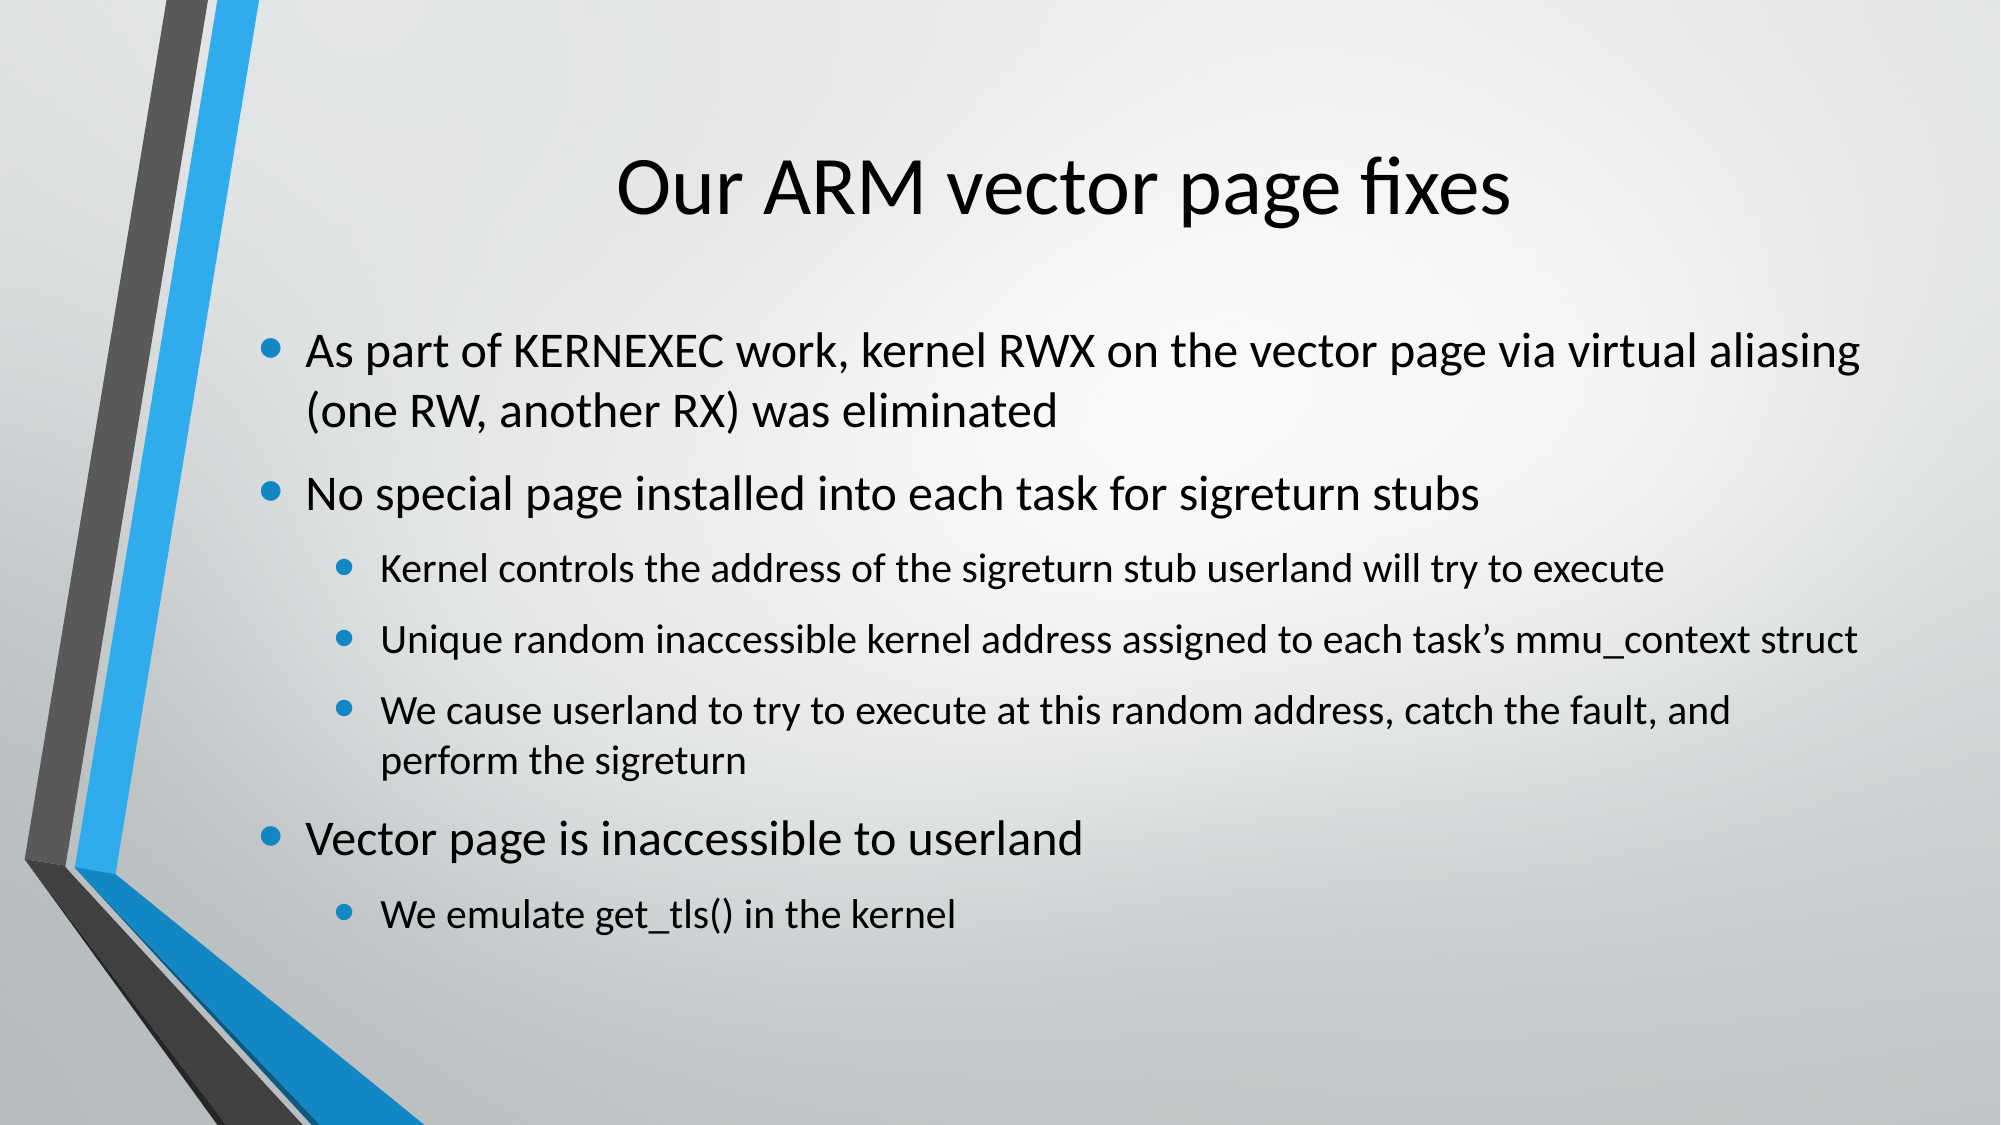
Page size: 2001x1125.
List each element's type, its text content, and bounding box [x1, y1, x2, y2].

list As part of KERNEXEC work, kernel RWX on the vector page via virtual aliasing (one RW, another RX) was eliminated No special page installed into each task for sigreturn stubs Kernel controls the address of the sigreturn stub userland will try to execute Unique random inaccessible kernel address assigned to each task’s mmu_context struct We cause userland to try to execute at this random address, catch the fault, and perform the sigreturn Vector page is inaccessible to userland We emulate get_tls() in the kernel [243, 276, 1887, 979]
title Our ARM vector page fixes [243, 112, 1887, 251]
